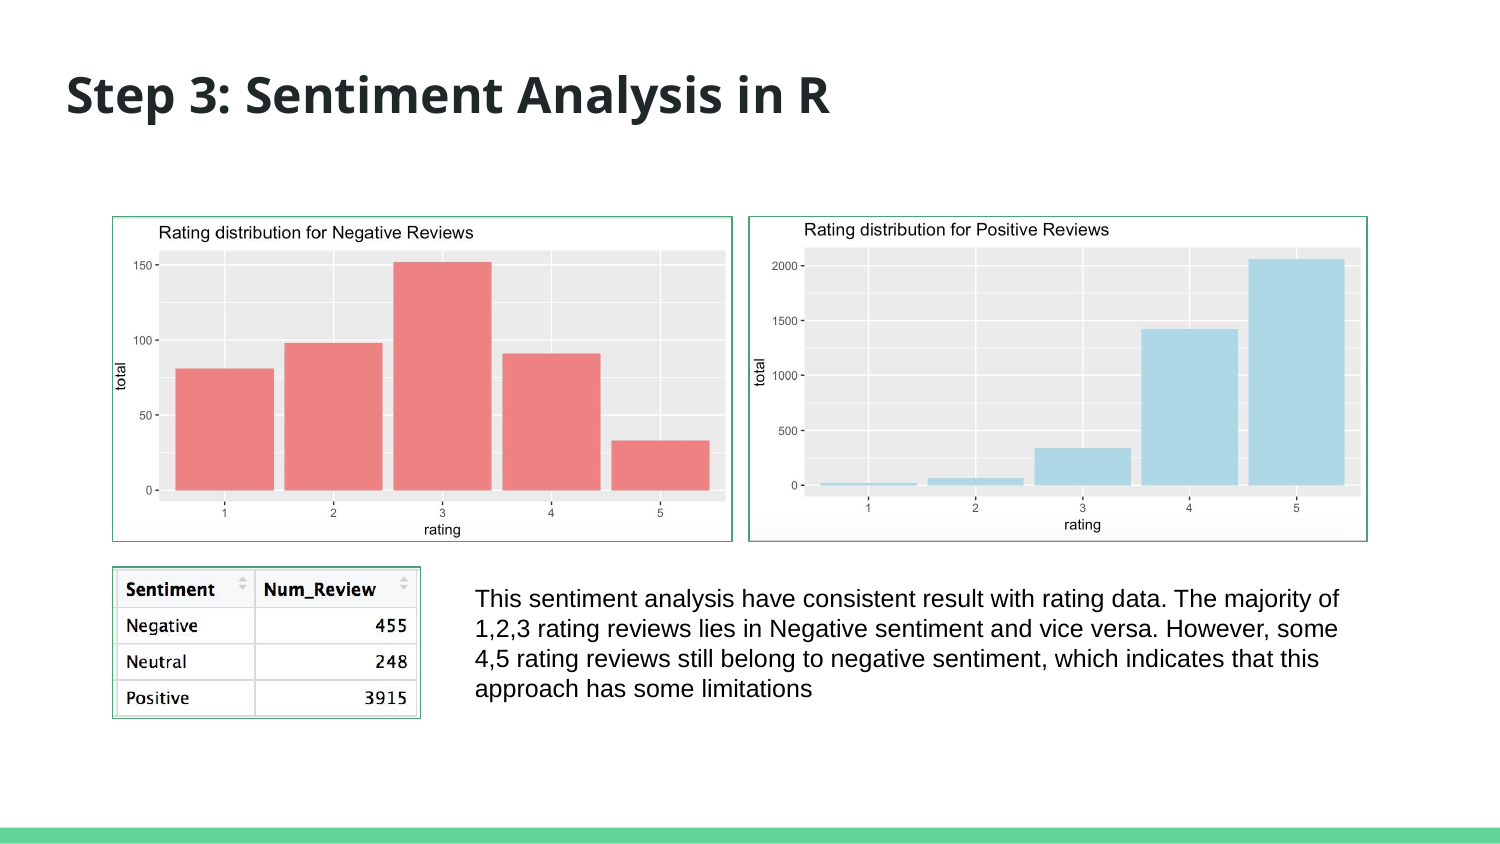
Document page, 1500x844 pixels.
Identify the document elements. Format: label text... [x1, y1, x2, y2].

title Step 3: Sentiment Analysis in R [51, 48, 1449, 142]
text_box This sentiment analysis have consistent result with rating data. The majority of 1,2,3 rating reviews lies in Negative sentiment and vice versa. However, some 4,5 rating reviews still belong to negative sentiment, which indicates that this approach has some limitations [459, 567, 1378, 718]
picture [749, 216, 1367, 541]
picture [113, 216, 732, 541]
picture [113, 567, 420, 718]
